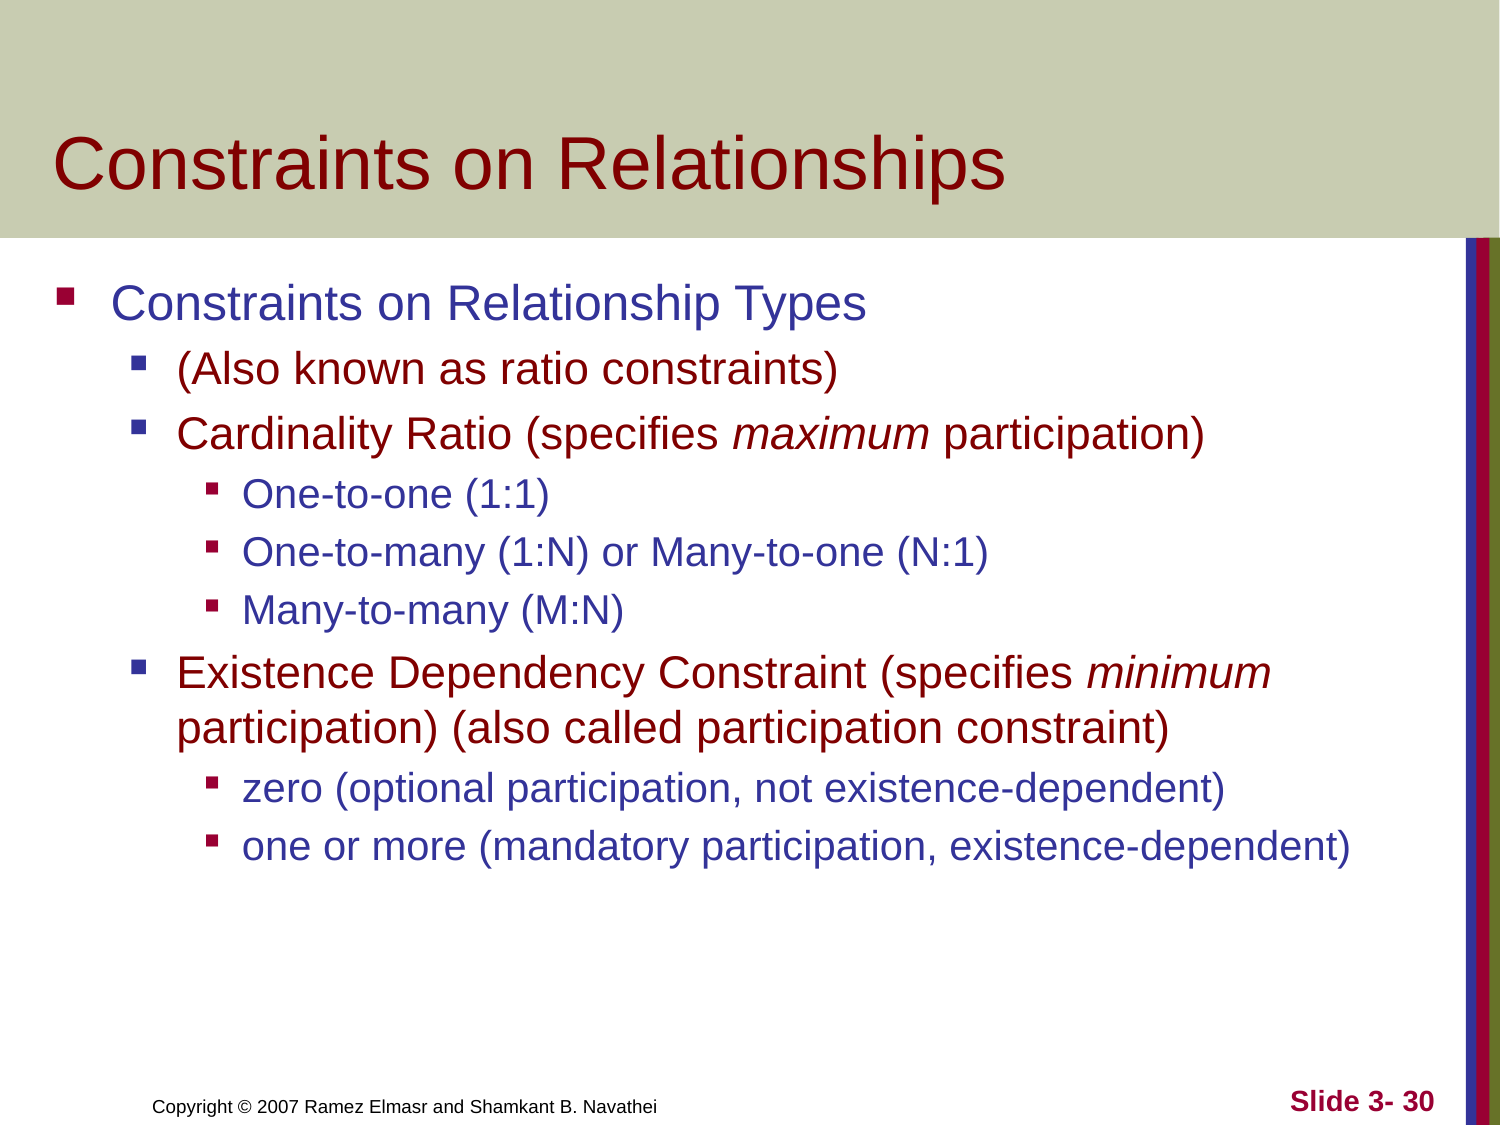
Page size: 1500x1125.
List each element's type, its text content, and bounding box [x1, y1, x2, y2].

list Constraints on Relationship Types (Also known as ratio constraints) Cardinality Ratio (specifies maximum participation) One-to-one (1:1) One-to-many (1:N) or Many-to-one (N:1) Many-to-many (M:N) Existence Dependency Constraint (specifies minimum participation) (also called participation constraint) zero (optional participation, not existence-dependent) one or more (mandatory participation, existence-dependent) [39, 262, 1400, 1013]
slide_number Slide 3- 30 [1137, 1050, 1450, 1125]
title Constraints on Relationships [37, 49, 1317, 213]
